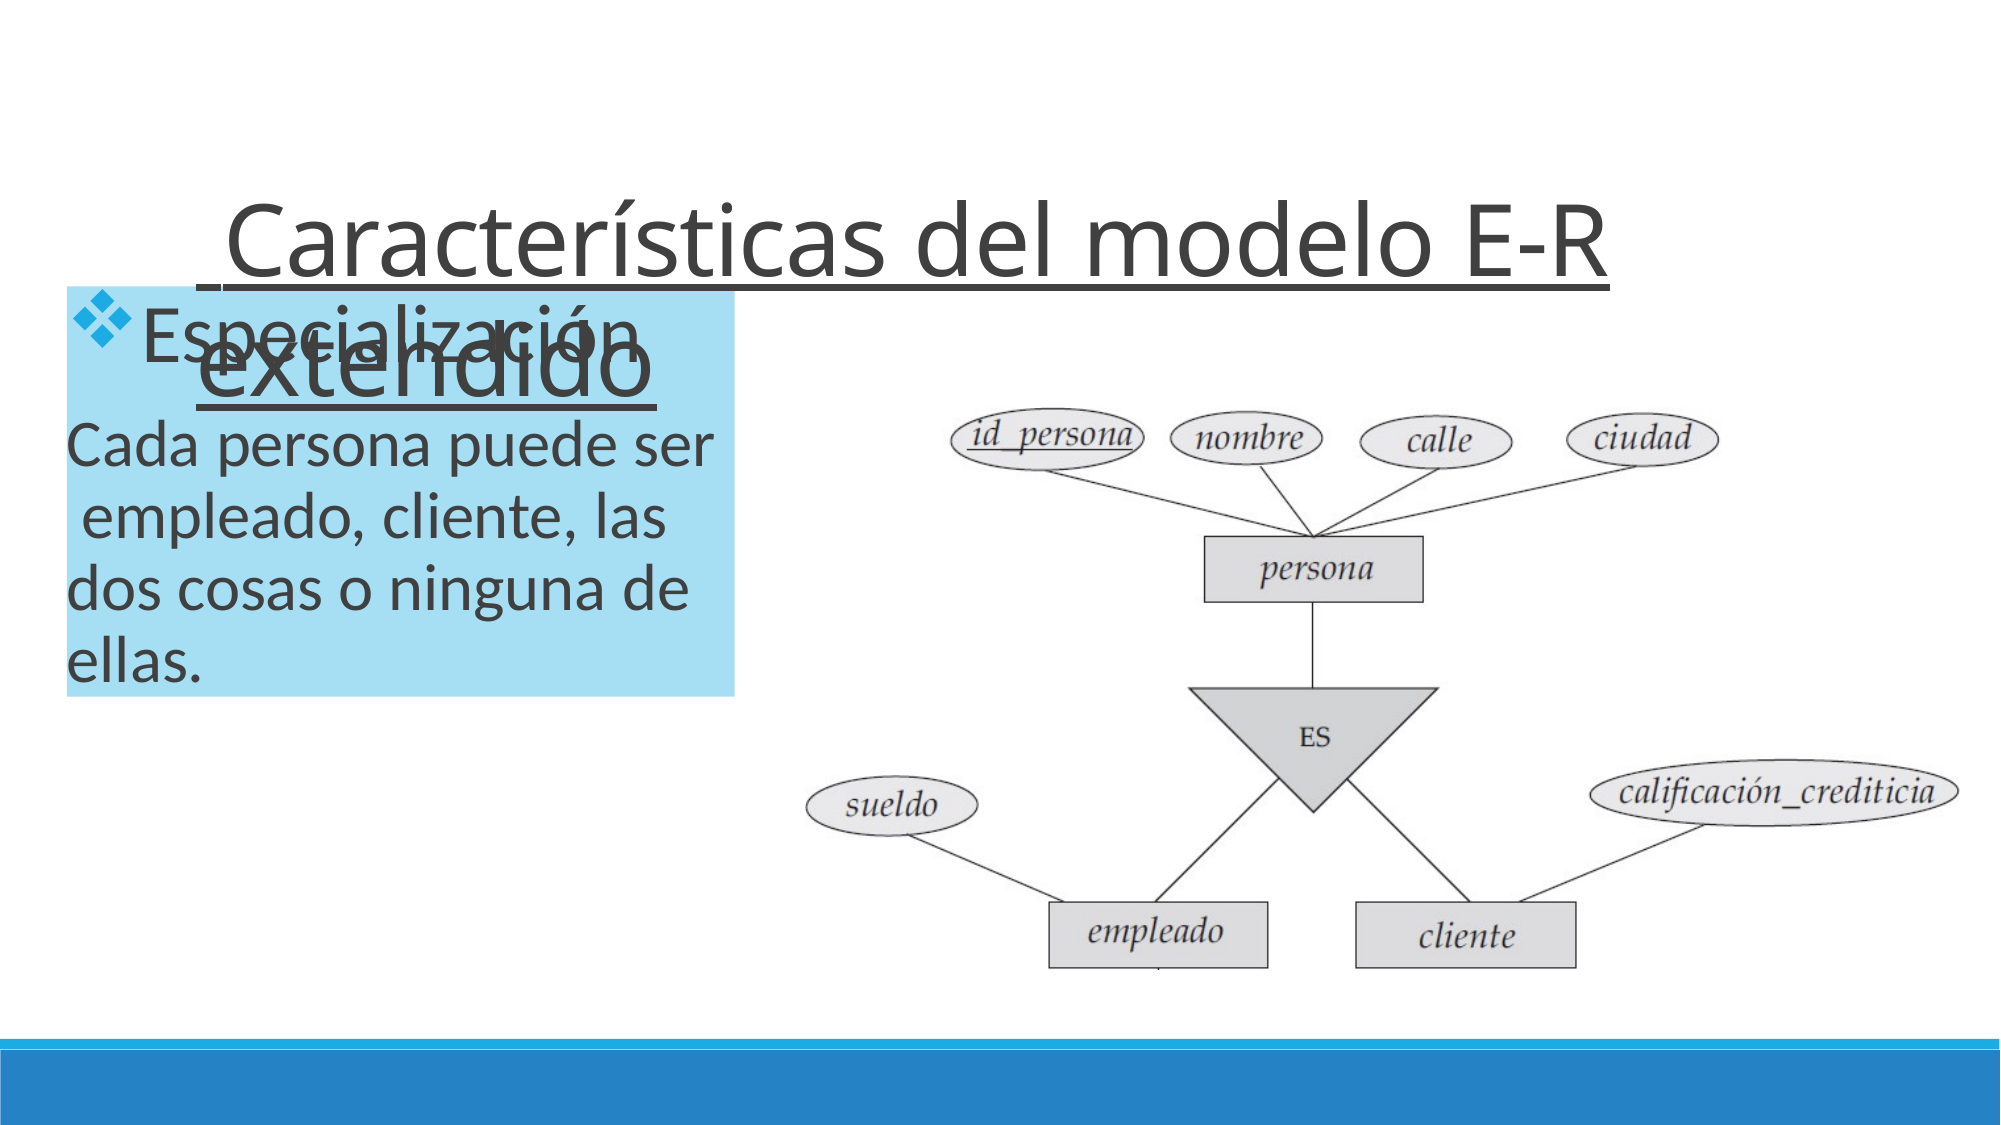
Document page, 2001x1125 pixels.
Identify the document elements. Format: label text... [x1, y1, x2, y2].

title Características del modelo E-R extendido [193, 174, 1819, 417]
text_box Especialización Cada persona puede ser empleado, cliente, las dos cosas o ninguna de ellas. [66, 286, 735, 697]
picture [804, 407, 1960, 970]
